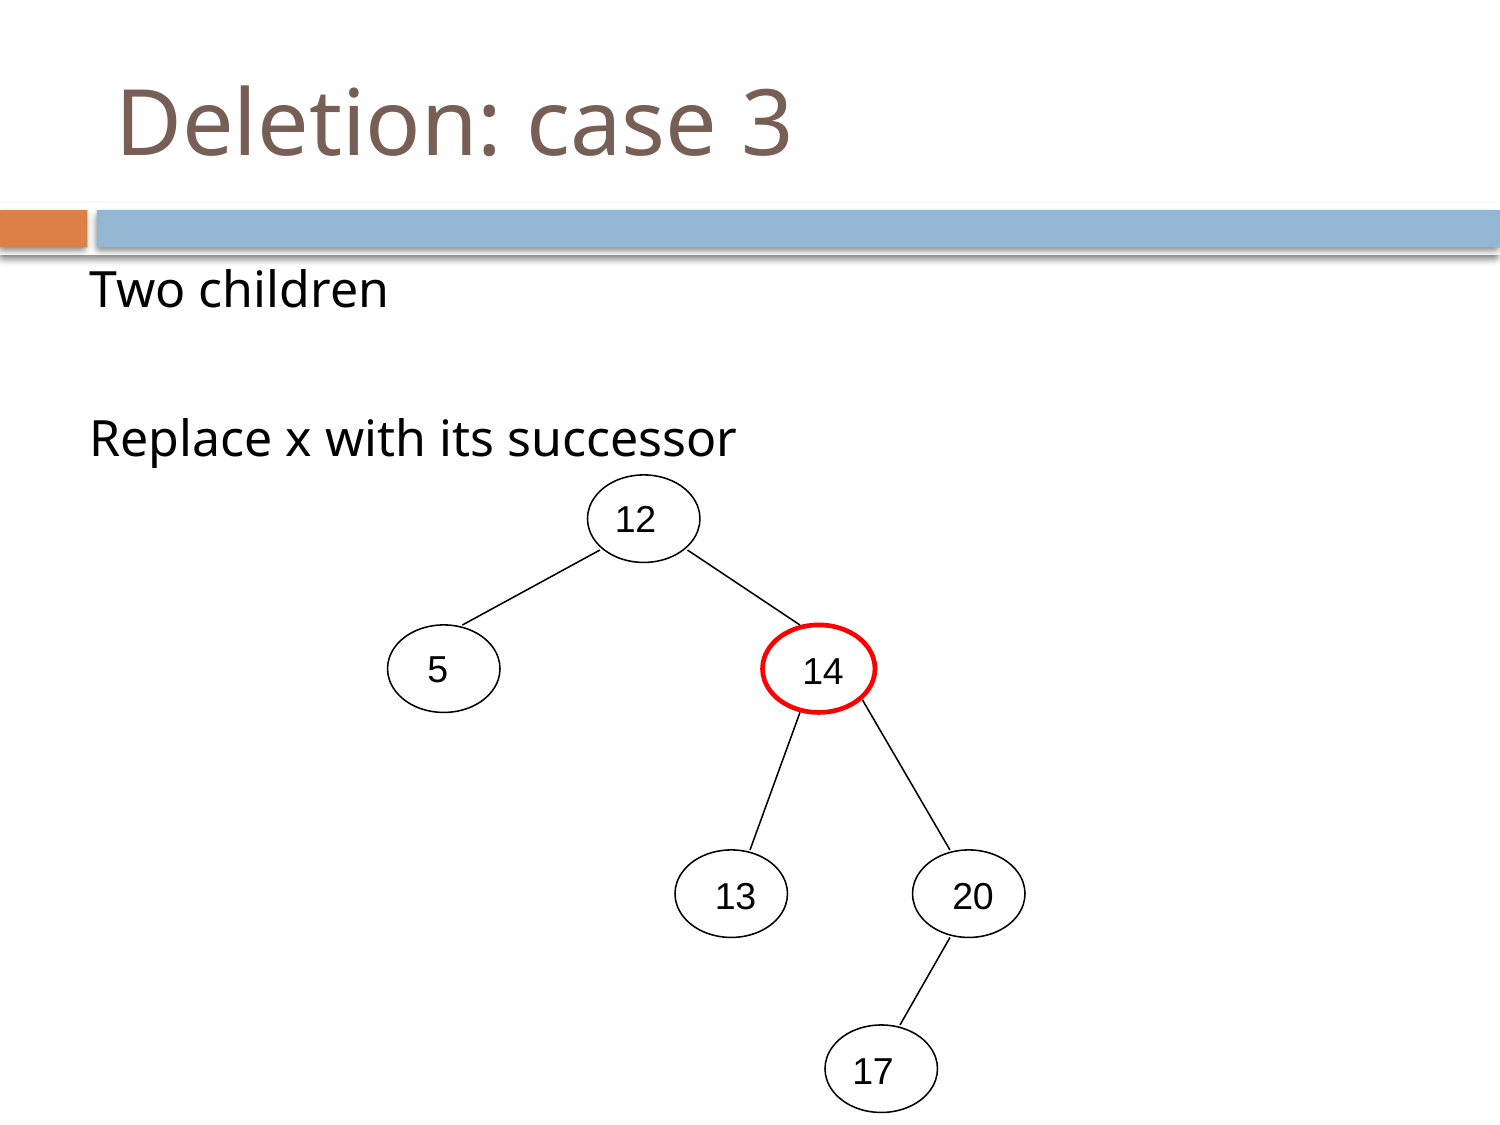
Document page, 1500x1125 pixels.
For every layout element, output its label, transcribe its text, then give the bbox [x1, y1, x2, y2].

text_box [912, 849, 1026, 938]
text_box [825, 1024, 938, 1113]
text_box 12 [687, 527, 700, 548]
text_box 17 [922, 1075, 938, 1100]
text_box 14 [787, 639, 888, 700]
text_box [587, 474, 700, 563]
text_box [762, 624, 861, 713]
list Two children Replace x with its successor [75, 249, 1425, 974]
text_box 20 [1010, 864, 1038, 925]
text_box 17 [924, 1039, 938, 1062]
text_box [675, 849, 788, 938]
text_box [387, 624, 501, 713]
text_box 5 [484, 637, 513, 698]
text_box 13 [772, 864, 800, 925]
title Deletion: case 3 [100, 37, 1438, 200]
text_box 12 [684, 487, 700, 511]
